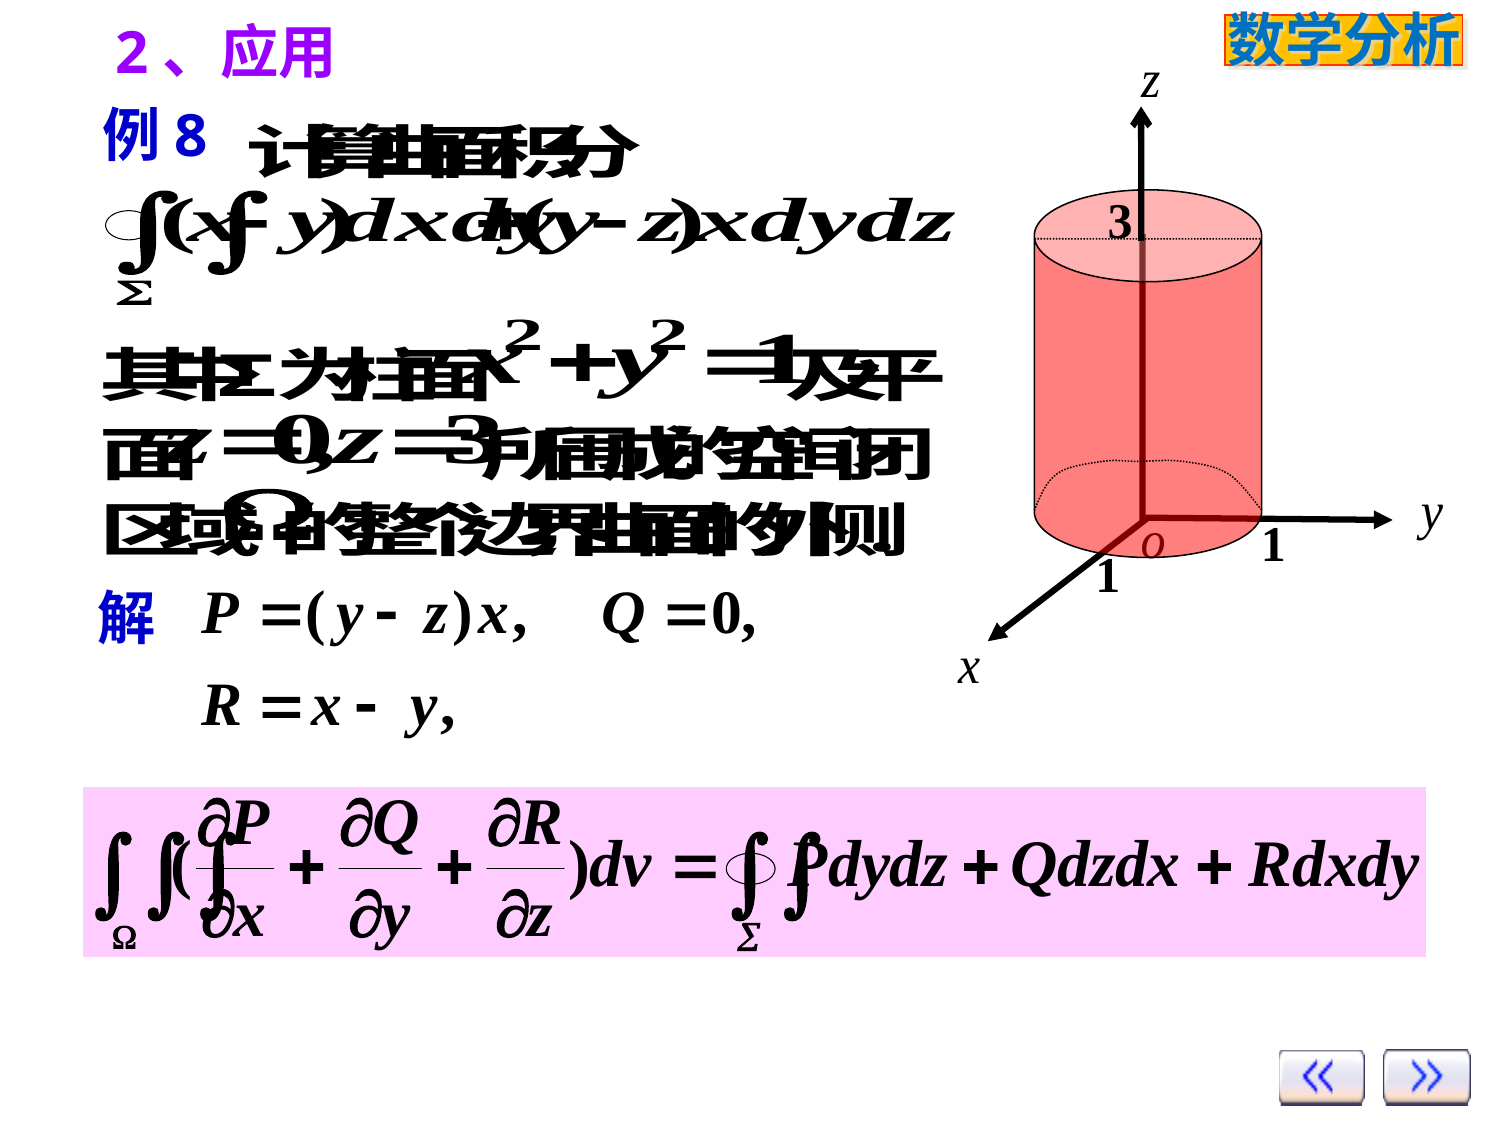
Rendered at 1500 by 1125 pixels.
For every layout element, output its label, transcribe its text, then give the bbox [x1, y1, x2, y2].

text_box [98, 101, 945, 571]
text_box [0, 0, 1500, 75]
picture [1279, 1050, 1365, 1106]
text_box 解 [82, 574, 233, 659]
text_box 例8 [87, 90, 238, 176]
picture [1383, 1049, 1471, 1106]
title 2、应用 [100, 75, 540, 100]
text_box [194, 584, 779, 746]
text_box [950, 66, 1450, 694]
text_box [82, 786, 1427, 958]
